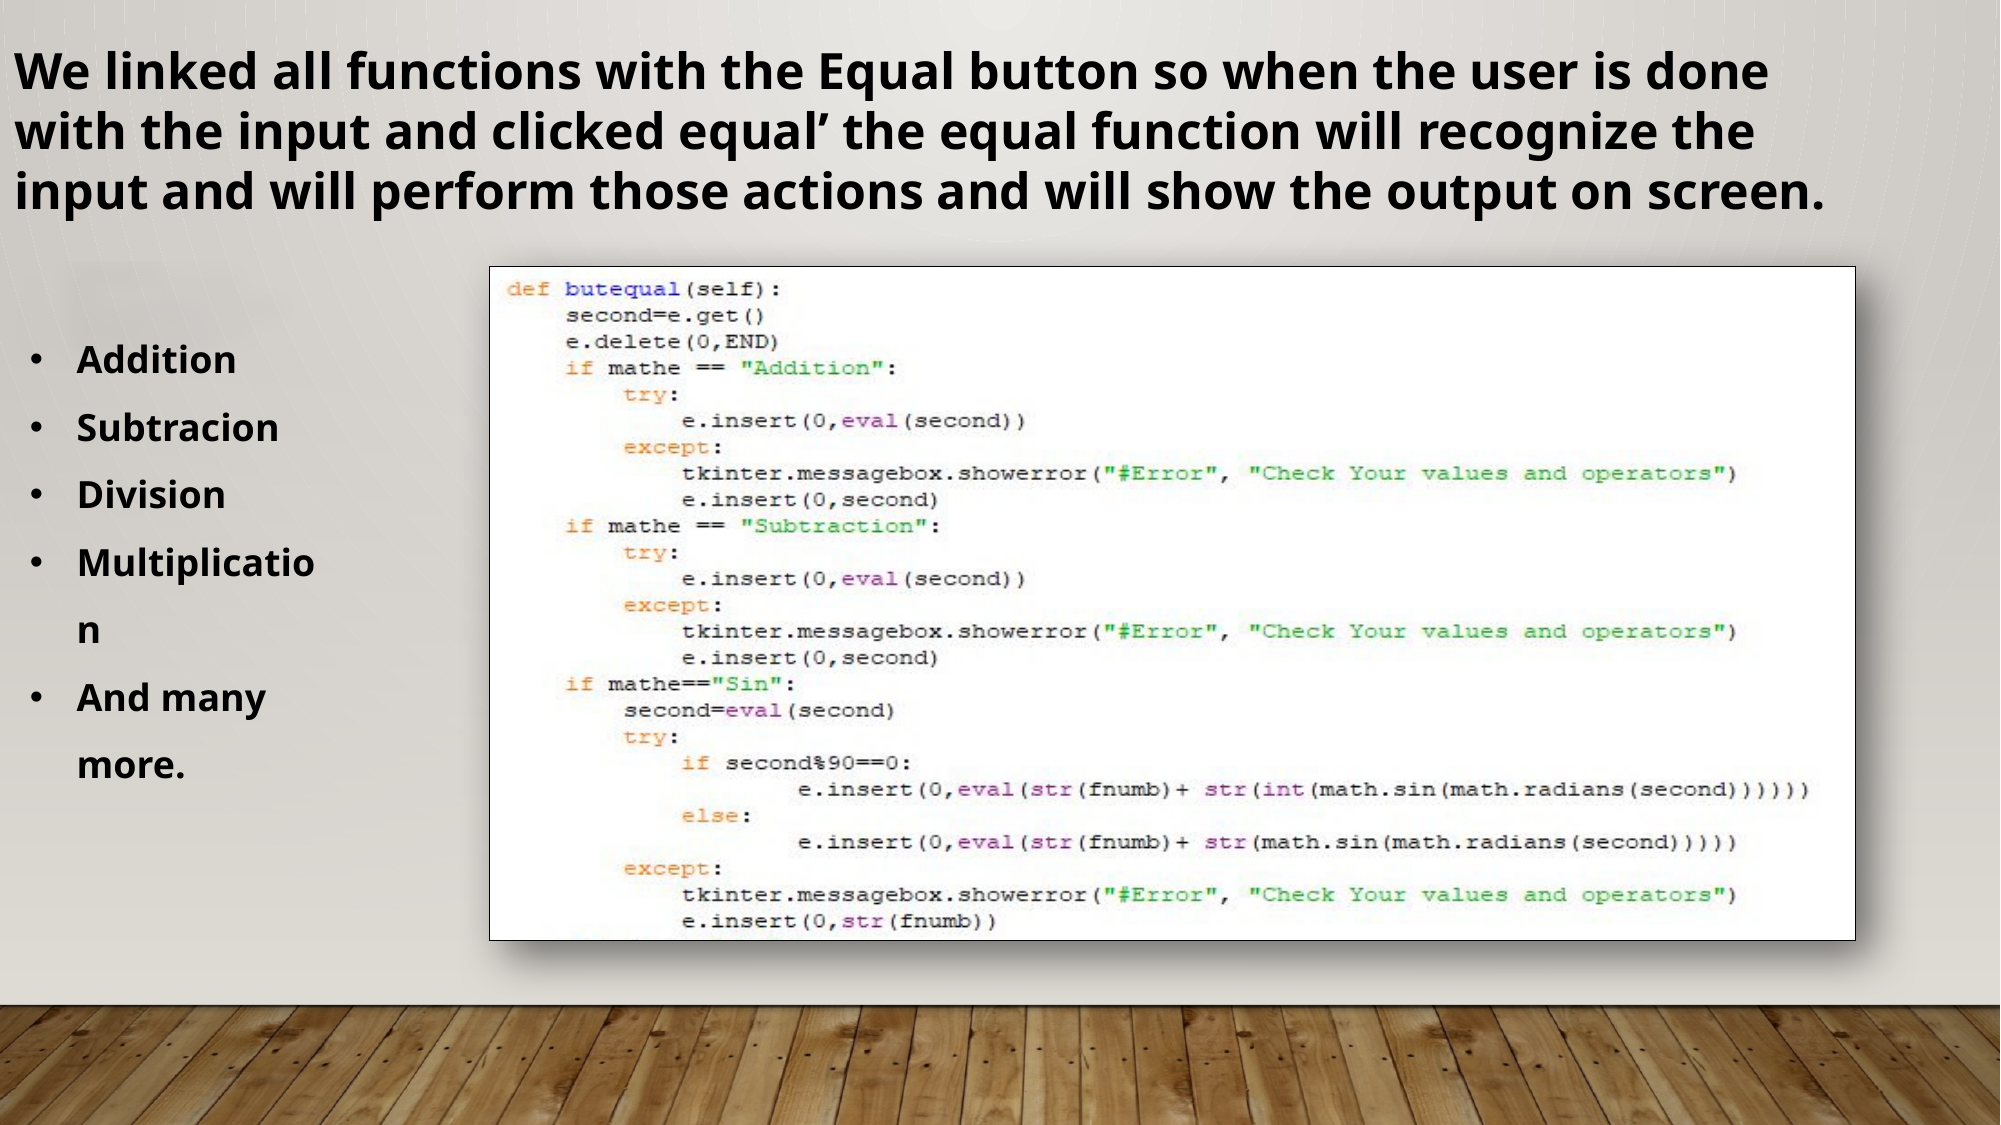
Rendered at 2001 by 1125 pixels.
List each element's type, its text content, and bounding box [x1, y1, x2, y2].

text_box Addition Subtracion Division Multiplication And many more. [15, 306, 339, 794]
text_box We linked all functions with the Equal button so when the user is done with the input and clicked equal’ the equal function will recognize the input and will perform those actions and will show the output on screen. [0, 32, 1884, 287]
picture [0, 1005, 2000, 1125]
picture [488, 265, 1856, 941]
